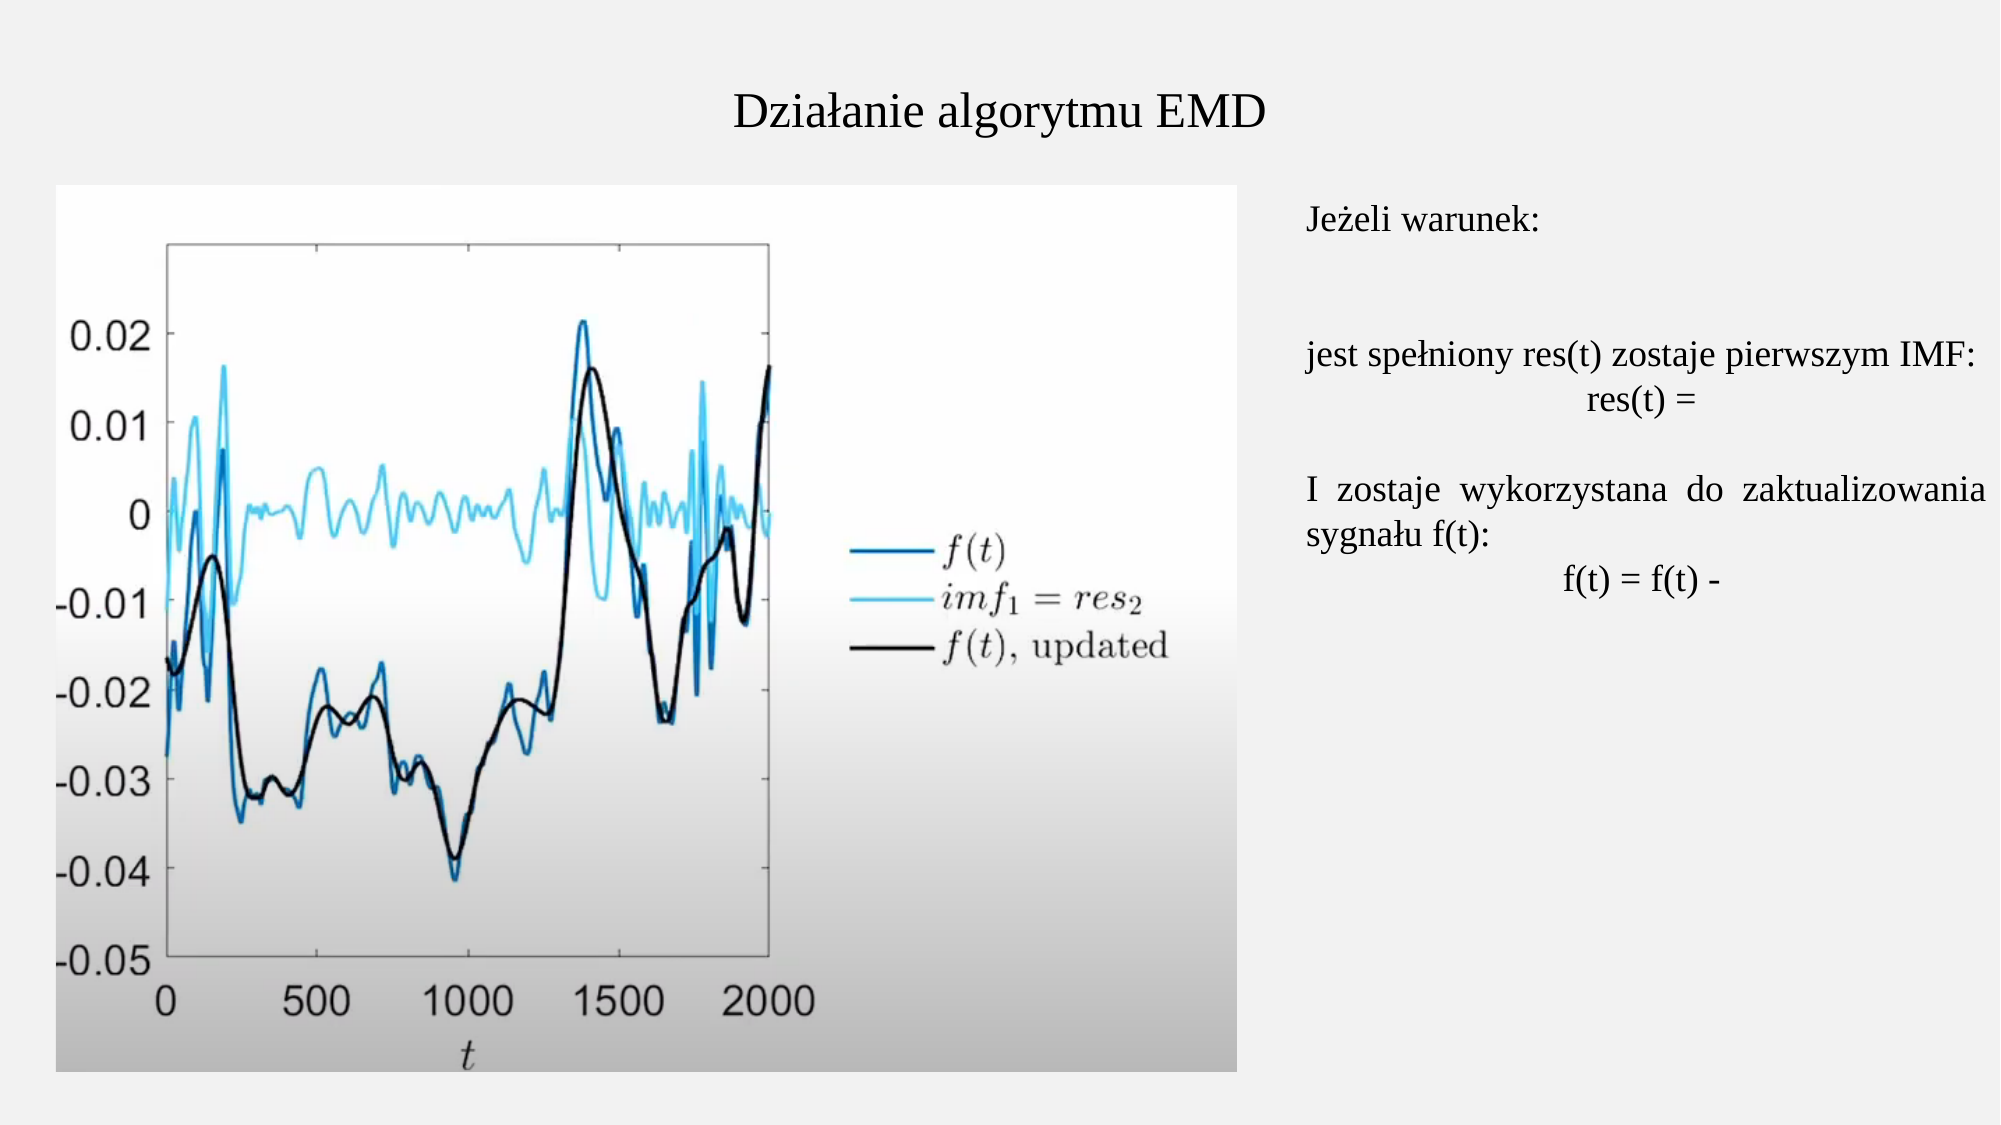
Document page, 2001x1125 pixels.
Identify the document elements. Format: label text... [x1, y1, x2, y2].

text_box Działanie algorytmu EMD [353, 69, 1647, 145]
picture [55, 185, 1237, 1072]
